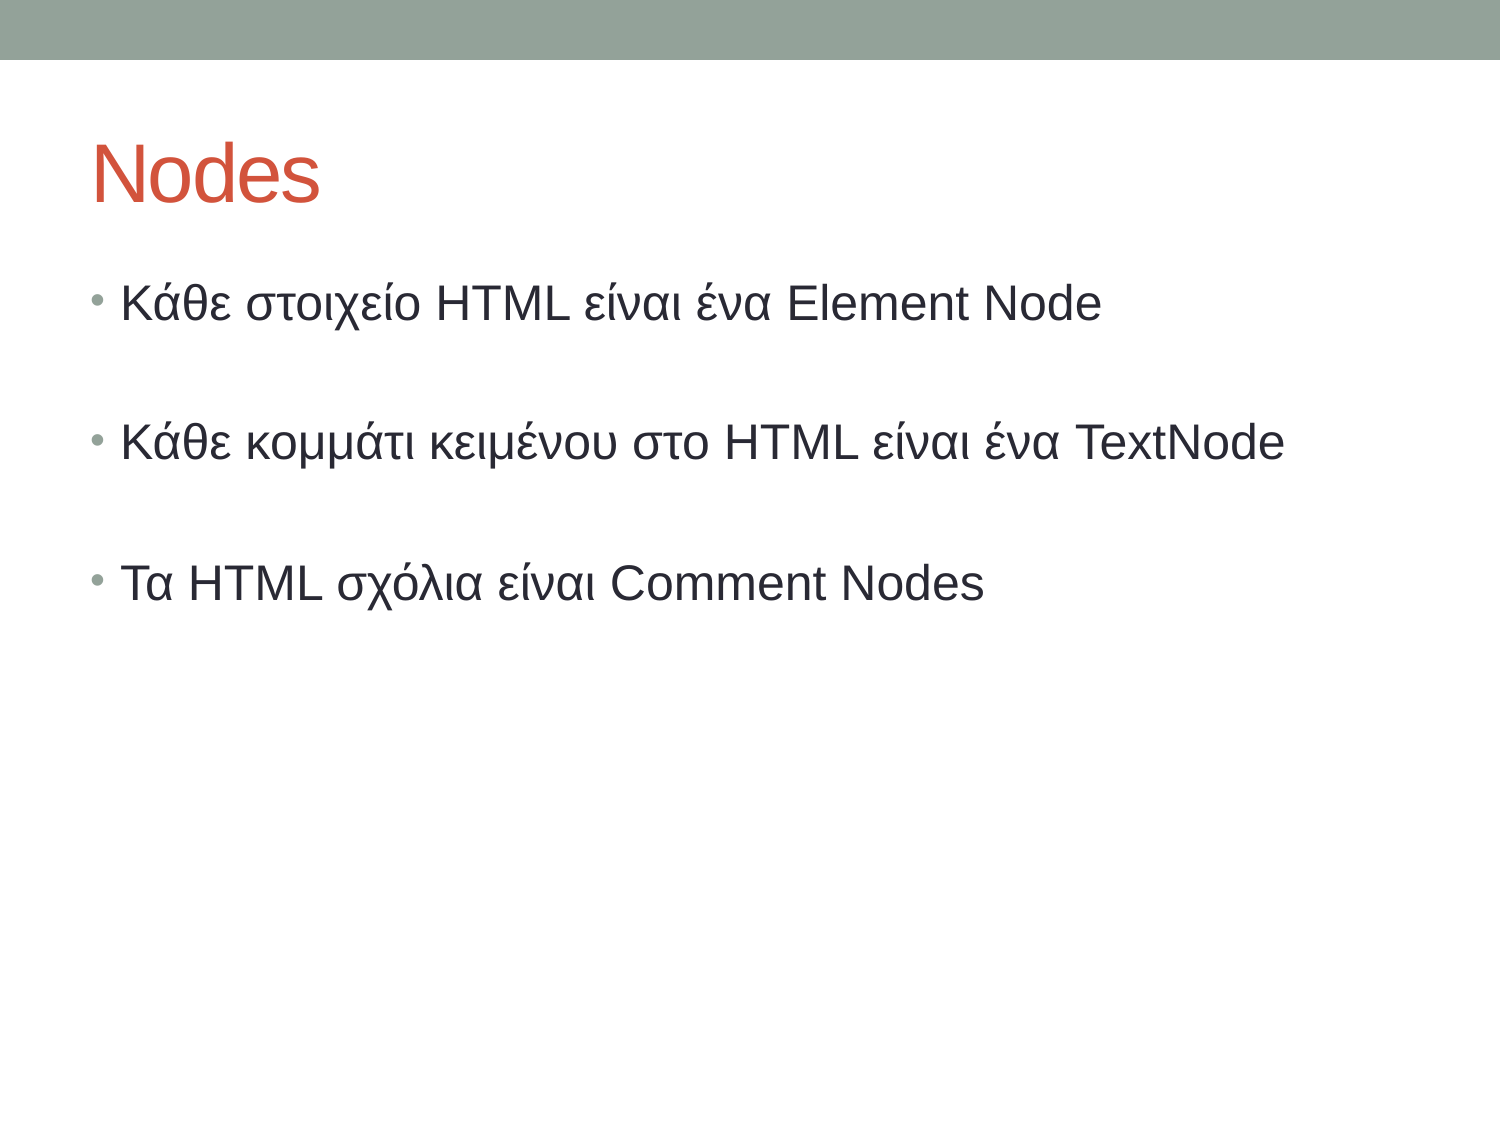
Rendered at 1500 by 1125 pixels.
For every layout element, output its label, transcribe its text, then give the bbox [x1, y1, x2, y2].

list Κάθε στοιχείο HTML είναι ένα Element Node Κάθε κομμάτι κειμένου στο HTML είναι ένα TextNode Τα HTML σχόλια είναι Comment Nodes [75, 262, 1425, 1063]
title Nodes [75, 87, 1425, 250]
